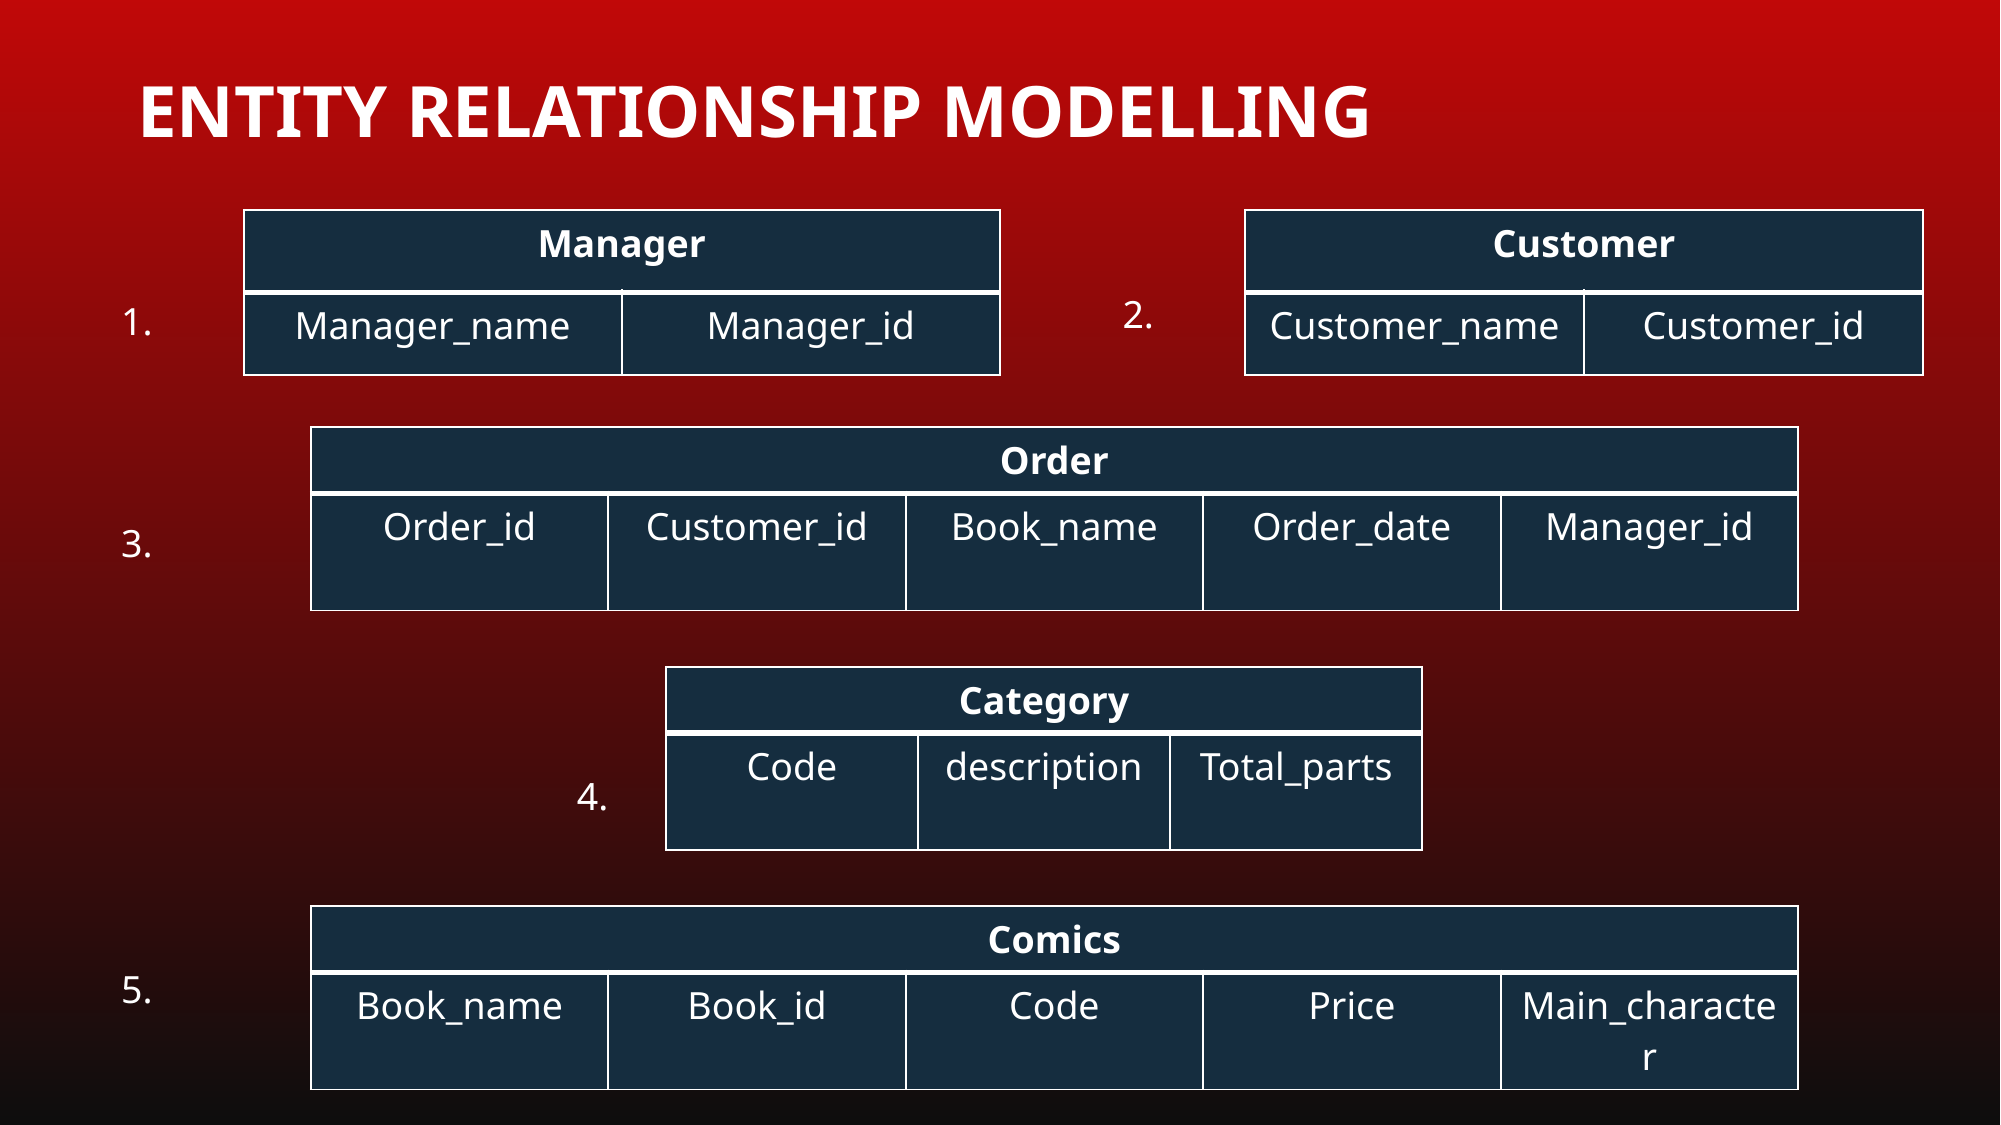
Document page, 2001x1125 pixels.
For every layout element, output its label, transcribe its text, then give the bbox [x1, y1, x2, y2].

table_cell Price [1204, 975, 1500, 1089]
table_cell Manager_id [1502, 496, 1797, 610]
table_cell Code [667, 736, 917, 849]
table_cell Total_parts [1171, 736, 1421, 849]
table_header Customer [1246, 211, 1922, 290]
table_cell Customer_name [1246, 295, 1583, 374]
table_cell Manager_id [623, 295, 999, 374]
table_header Category [667, 668, 1421, 730]
table_cell Book_id [609, 975, 905, 1089]
table_cell Customer_id [609, 496, 905, 610]
table_cell Order_id [312, 496, 607, 610]
text_box 1. [106, 290, 197, 350]
table_cell Book_name [907, 496, 1202, 610]
text_box 2. [1107, 283, 1199, 344]
table_header Manager [245, 211, 999, 290]
table_cell Customer_id [1585, 295, 1922, 374]
text_box 4. [562, 765, 653, 826]
text_box 3. [106, 512, 197, 573]
table_header Comics [312, 907, 1797, 970]
text_box 5. [106, 958, 197, 1019]
table_cell Manager_name [245, 295, 621, 374]
title Entity relationship modelling [0, 6, 1605, 224]
table_cell description [919, 736, 1169, 849]
table_cell Main_character [1502, 975, 1797, 1089]
table_cell Code [907, 975, 1202, 1089]
table_cell Order_date [1204, 496, 1500, 610]
table_header Order [312, 428, 1797, 491]
table_cell Book_name [312, 975, 607, 1089]
